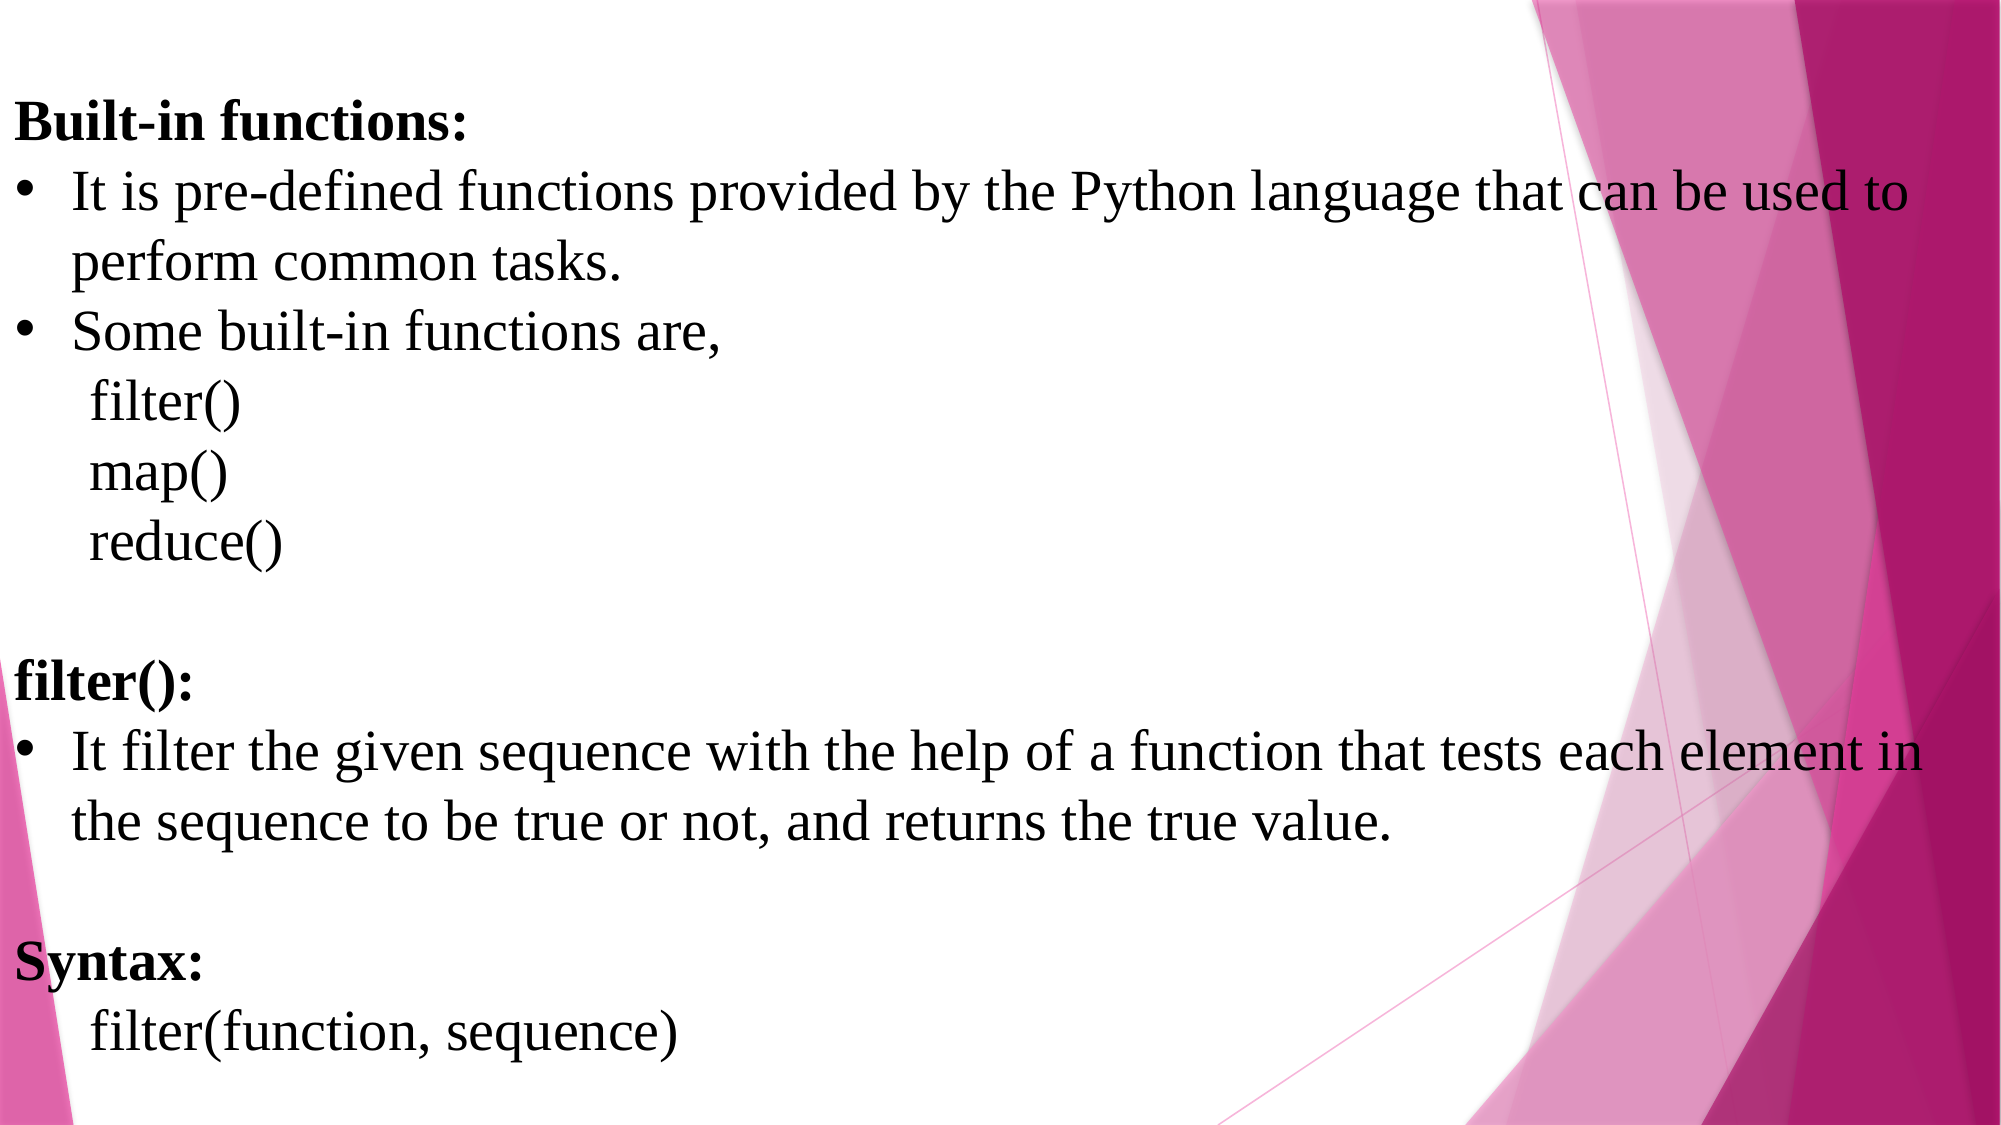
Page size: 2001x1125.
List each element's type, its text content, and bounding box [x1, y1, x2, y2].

text_box Built-in functions: It is pre-defined functions provided by the Python language that can be used to perform common tasks. Some built-in functions are, filter() map() reduce() filter(): It filter the given sequence with the help of a function that tests each element in the sequence to be true or not, and returns the true value. Syntax: filter(function, sequence) [0, 4, 2000, 1070]
